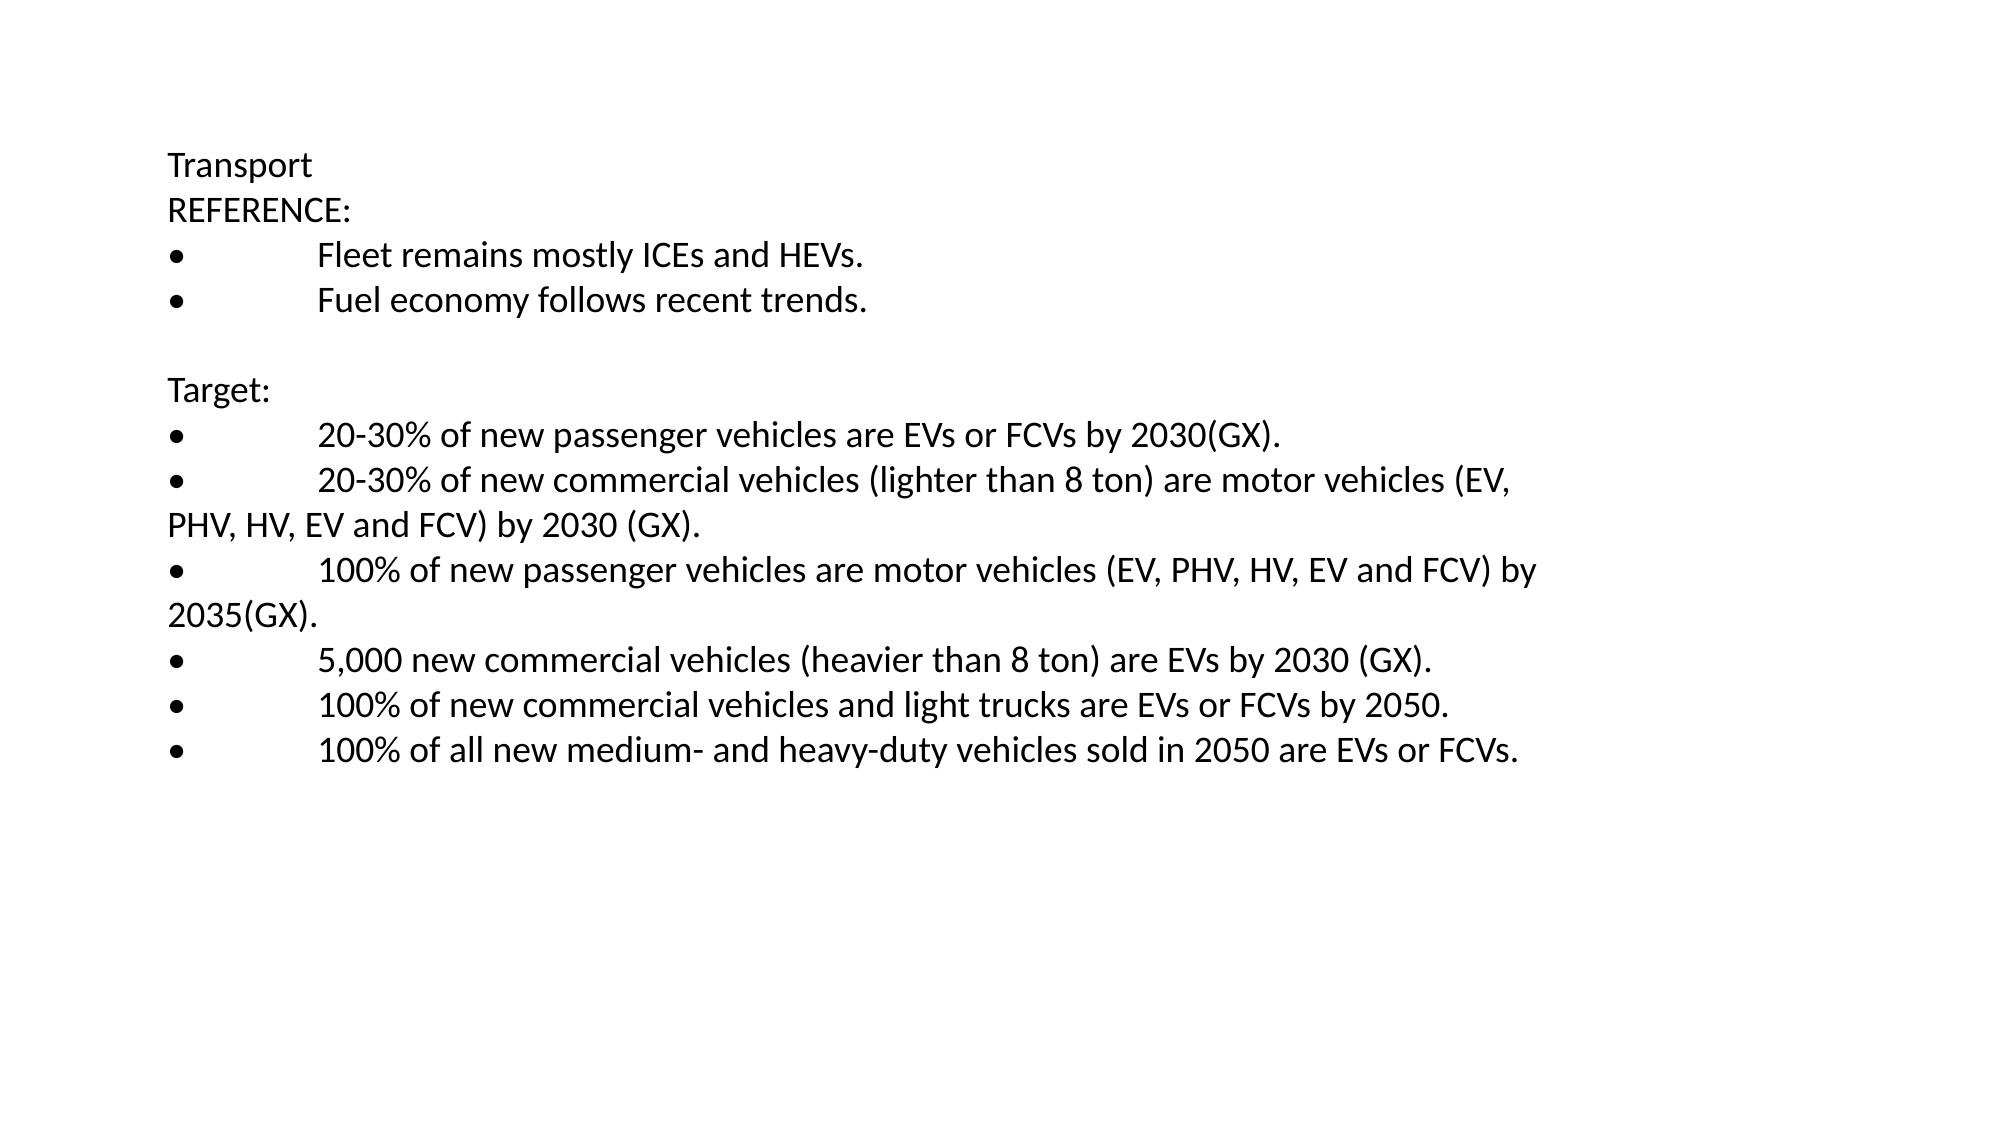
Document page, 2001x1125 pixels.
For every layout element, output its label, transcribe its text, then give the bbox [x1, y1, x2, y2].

text_box Transport REFERENCE: • Fleet remains mostly ICEs and HEVs. • Fuel economy follows recent trends. Target: • 20-30% of new passenger vehicles are EVs or FCVs by 2030(GX). • 20-30% of new commercial vehicles (lighter than 8 ton) are motor vehicles (EV, PHV, HV, EV and FCV) by 2030 (GX). • 100% of new passenger vehicles are motor vehicles (EV, PHV, HV, EV and FCV) by 2035(GX). • 5,000 new commercial vehicles (heavier than 8 ton) are EVs by 2030 (GX). • 100% of new commercial vehicles and light trucks are EVs or FCVs by 2050. • 100% of all new medium- and heavy-duty vehicles sold in 2050 are EVs or FCVs. [152, 132, 1605, 823]
